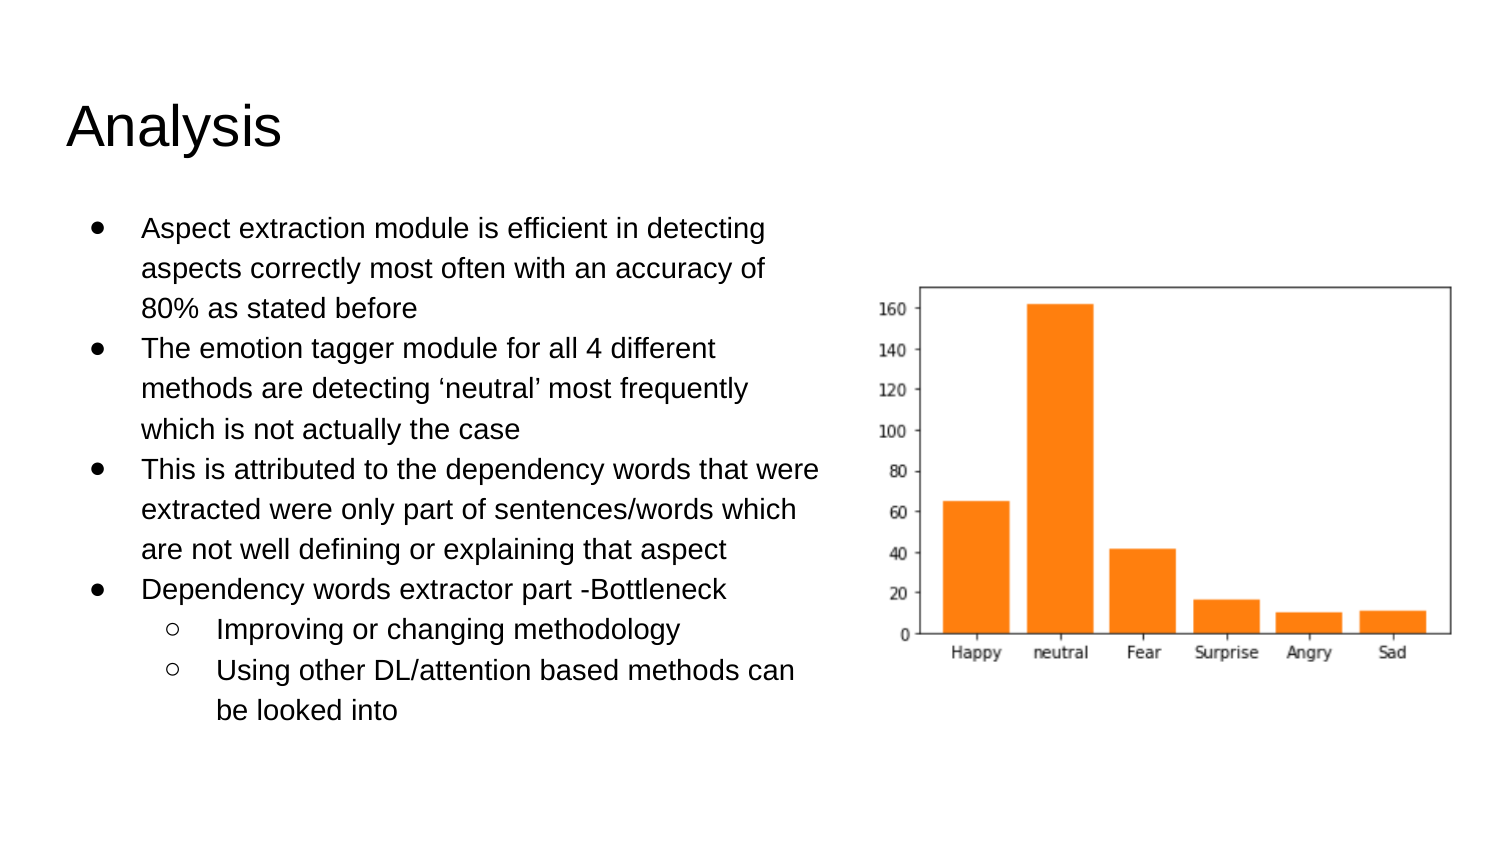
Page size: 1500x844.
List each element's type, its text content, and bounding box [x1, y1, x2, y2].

title Analysis [51, 72, 1449, 167]
picture [863, 270, 1474, 668]
list Aspect extraction module is efficient in detecting aspects correctly most often with an accuracy of 80% as stated before The emotion tagger module for all 4 different methods are detecting ‘neutral’ most frequently which is not actually the case This is attributed to the dependency words that were extracted were only part of sentences/words which are not well defining or explaining that aspect Dependency words extractor part -Bottleneck Improving or changing methodology Using other DL/attention based methods can be looked into [51, 189, 841, 750]
